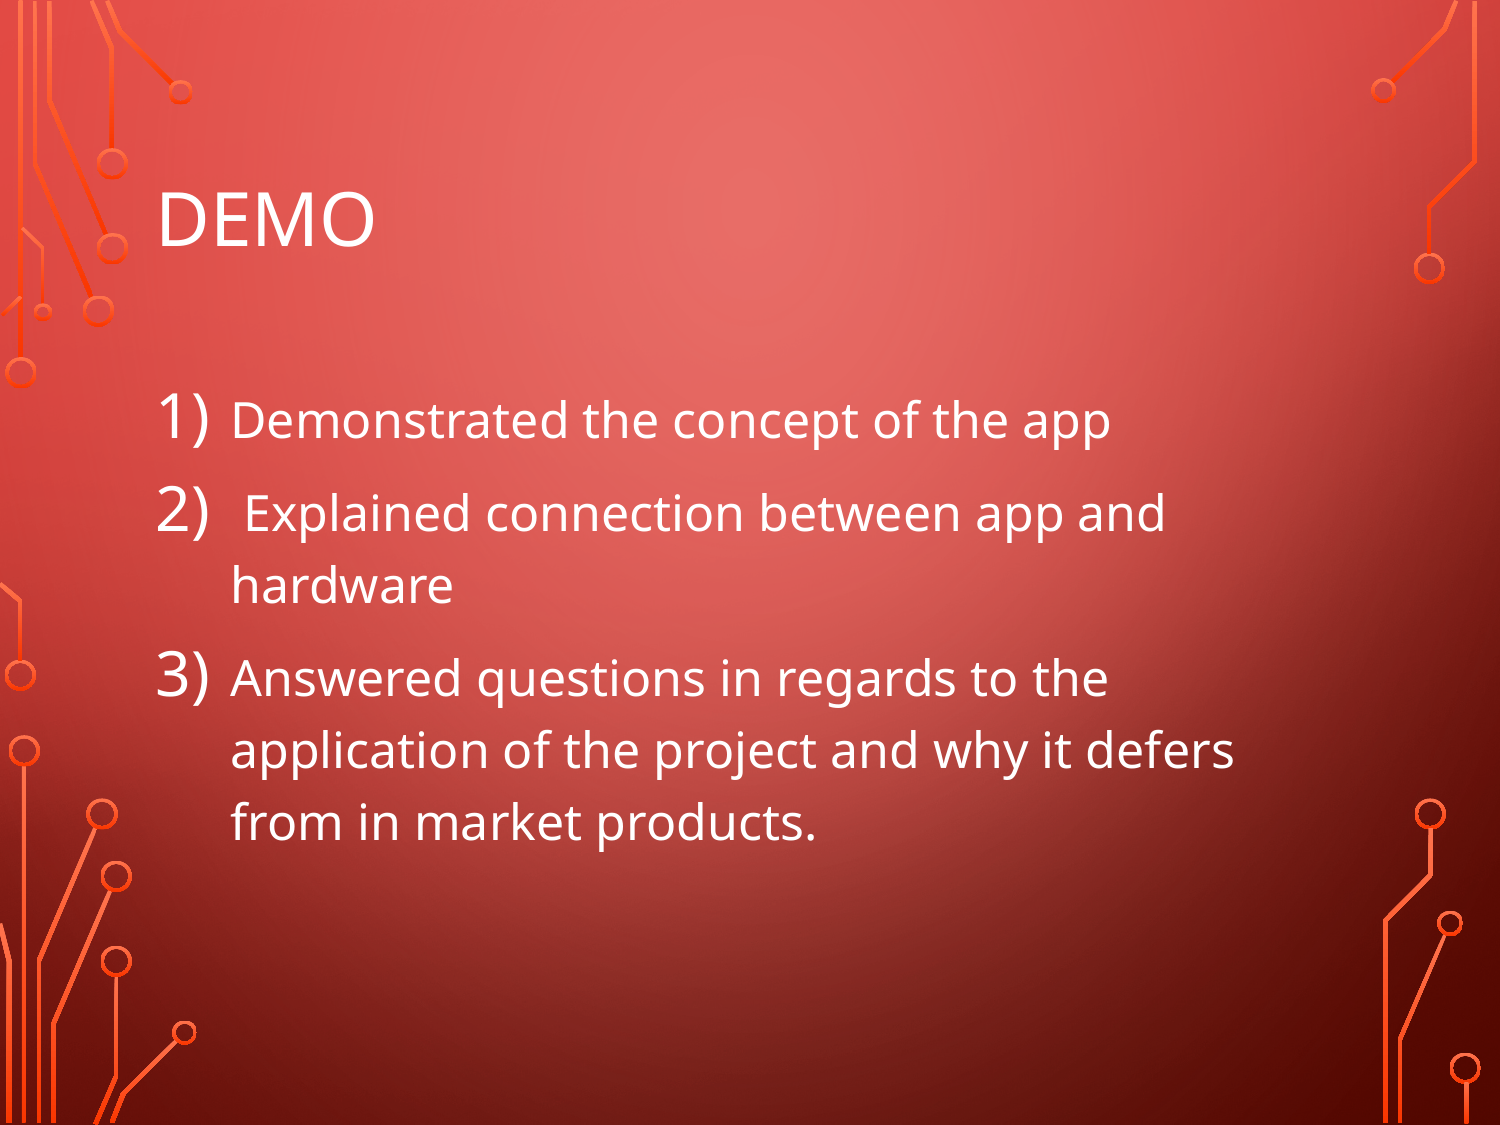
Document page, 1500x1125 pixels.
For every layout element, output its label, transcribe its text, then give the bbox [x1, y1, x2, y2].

list Demonstrated the concept of the app Explained connection between app and hardware Answered questions in regards to the application of the project and why it defers from in market products. [140, 369, 1360, 950]
title Demo [140, 101, 1360, 344]
